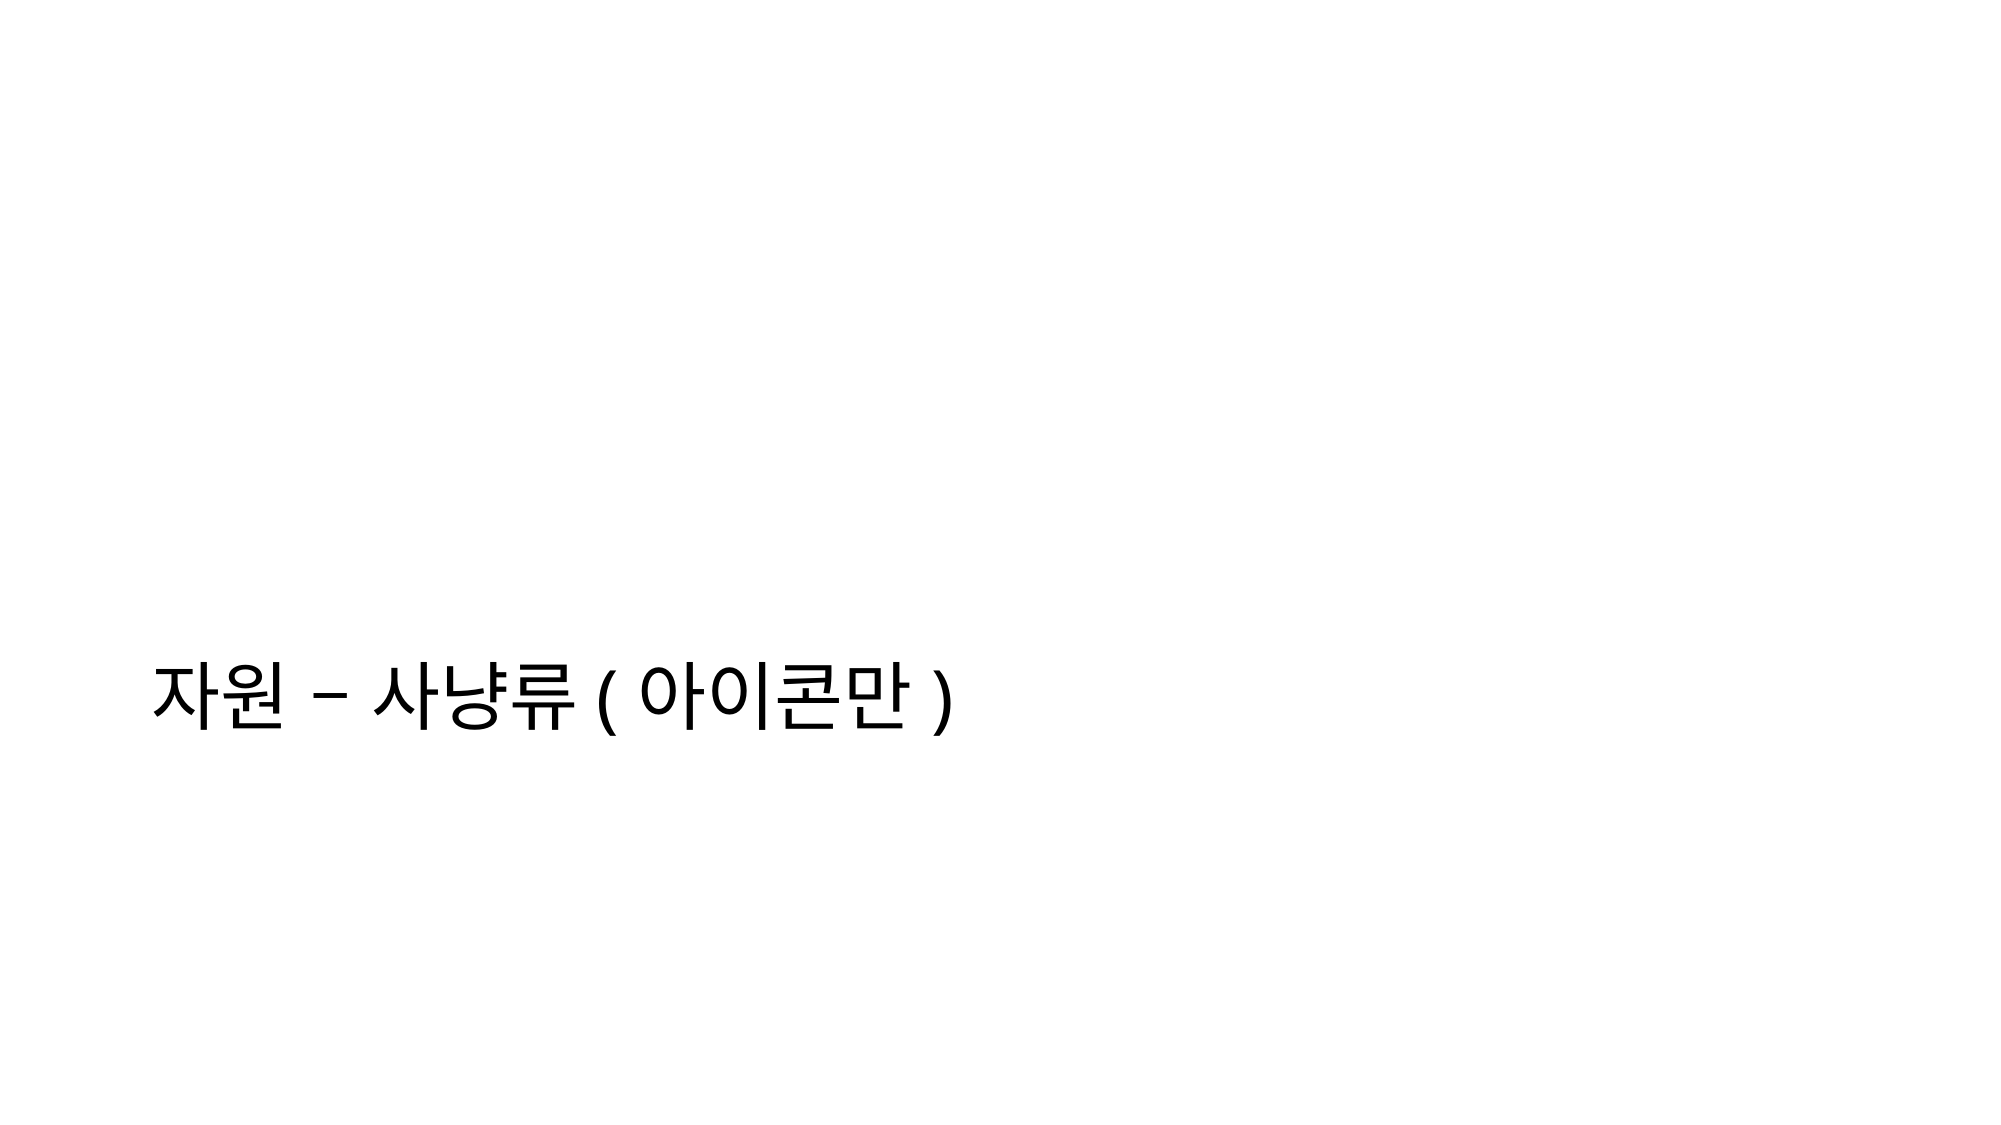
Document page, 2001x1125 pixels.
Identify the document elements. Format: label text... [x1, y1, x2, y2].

title 자원 – 사냥류(아이콘만) [136, 280, 1862, 749]
